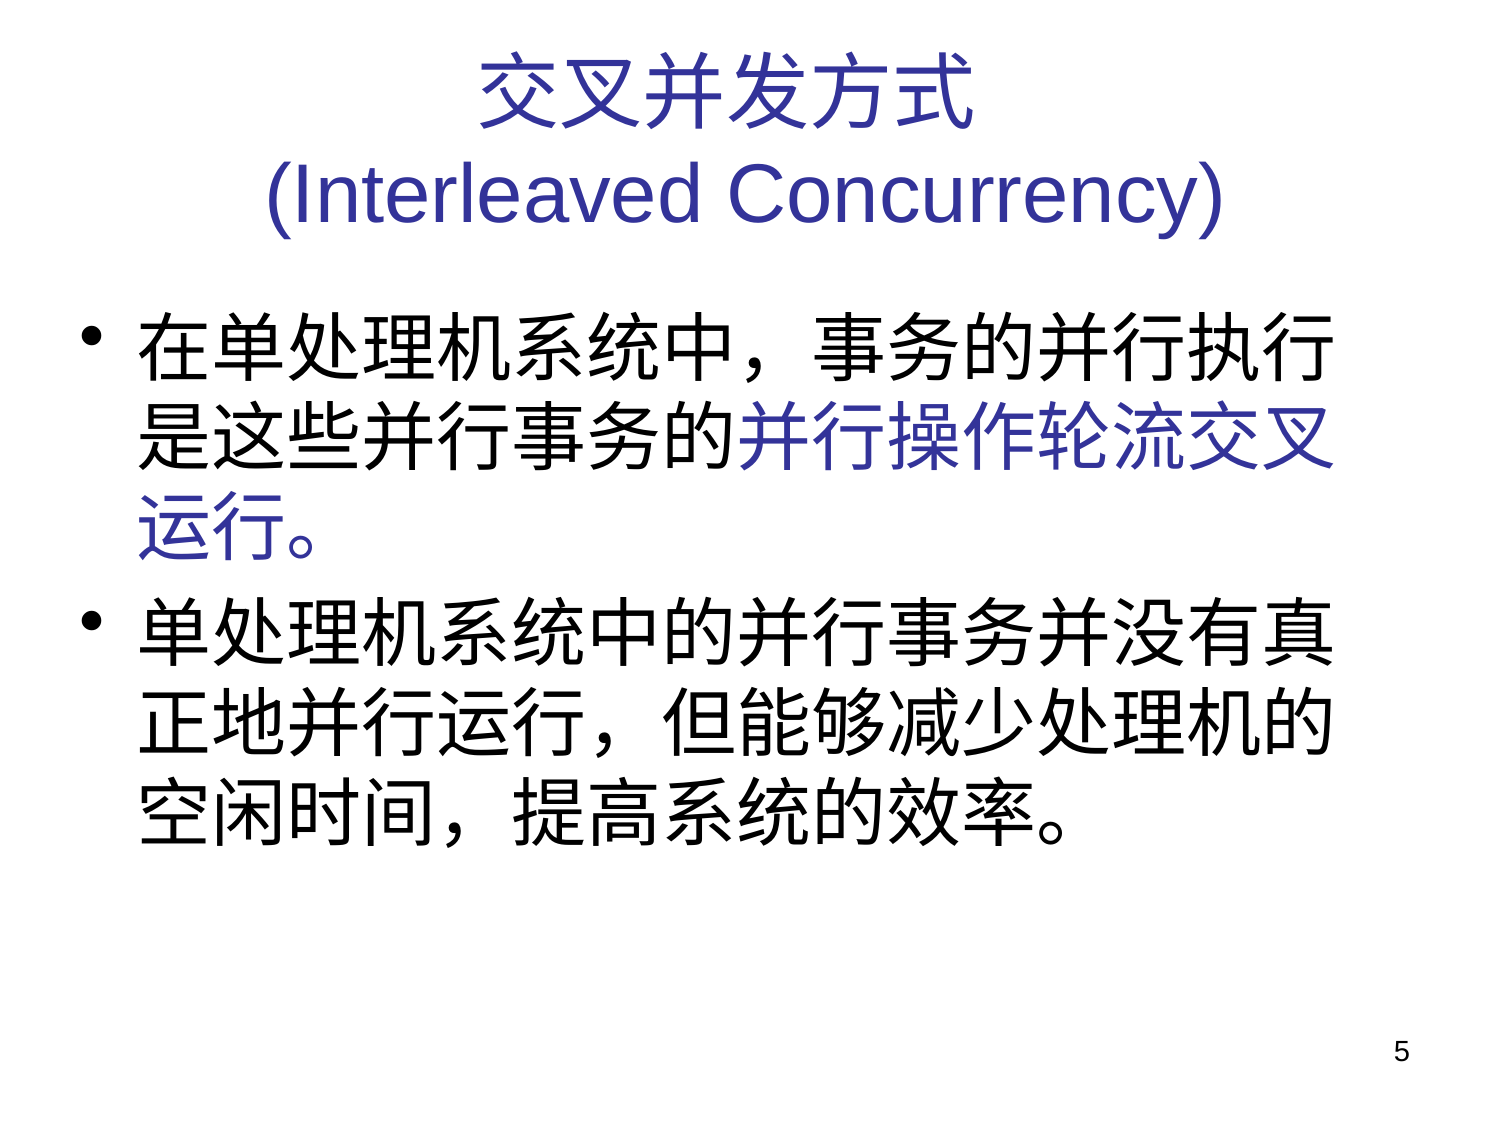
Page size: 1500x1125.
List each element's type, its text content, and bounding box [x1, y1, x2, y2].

list 在单处理机系统中，事务的并行执行是这些并行事务的并行操作轮流交叉运行。 单处理机系统中的并行事务并没有真正地并行运行，但能够减少处理机的空闲时间，提高系统的效率。 [64, 292, 1424, 847]
title 交叉并发方式 (Interleaved Concurrency) [29, 45, 1424, 233]
slide_number 5 [1074, 1024, 1426, 1103]
